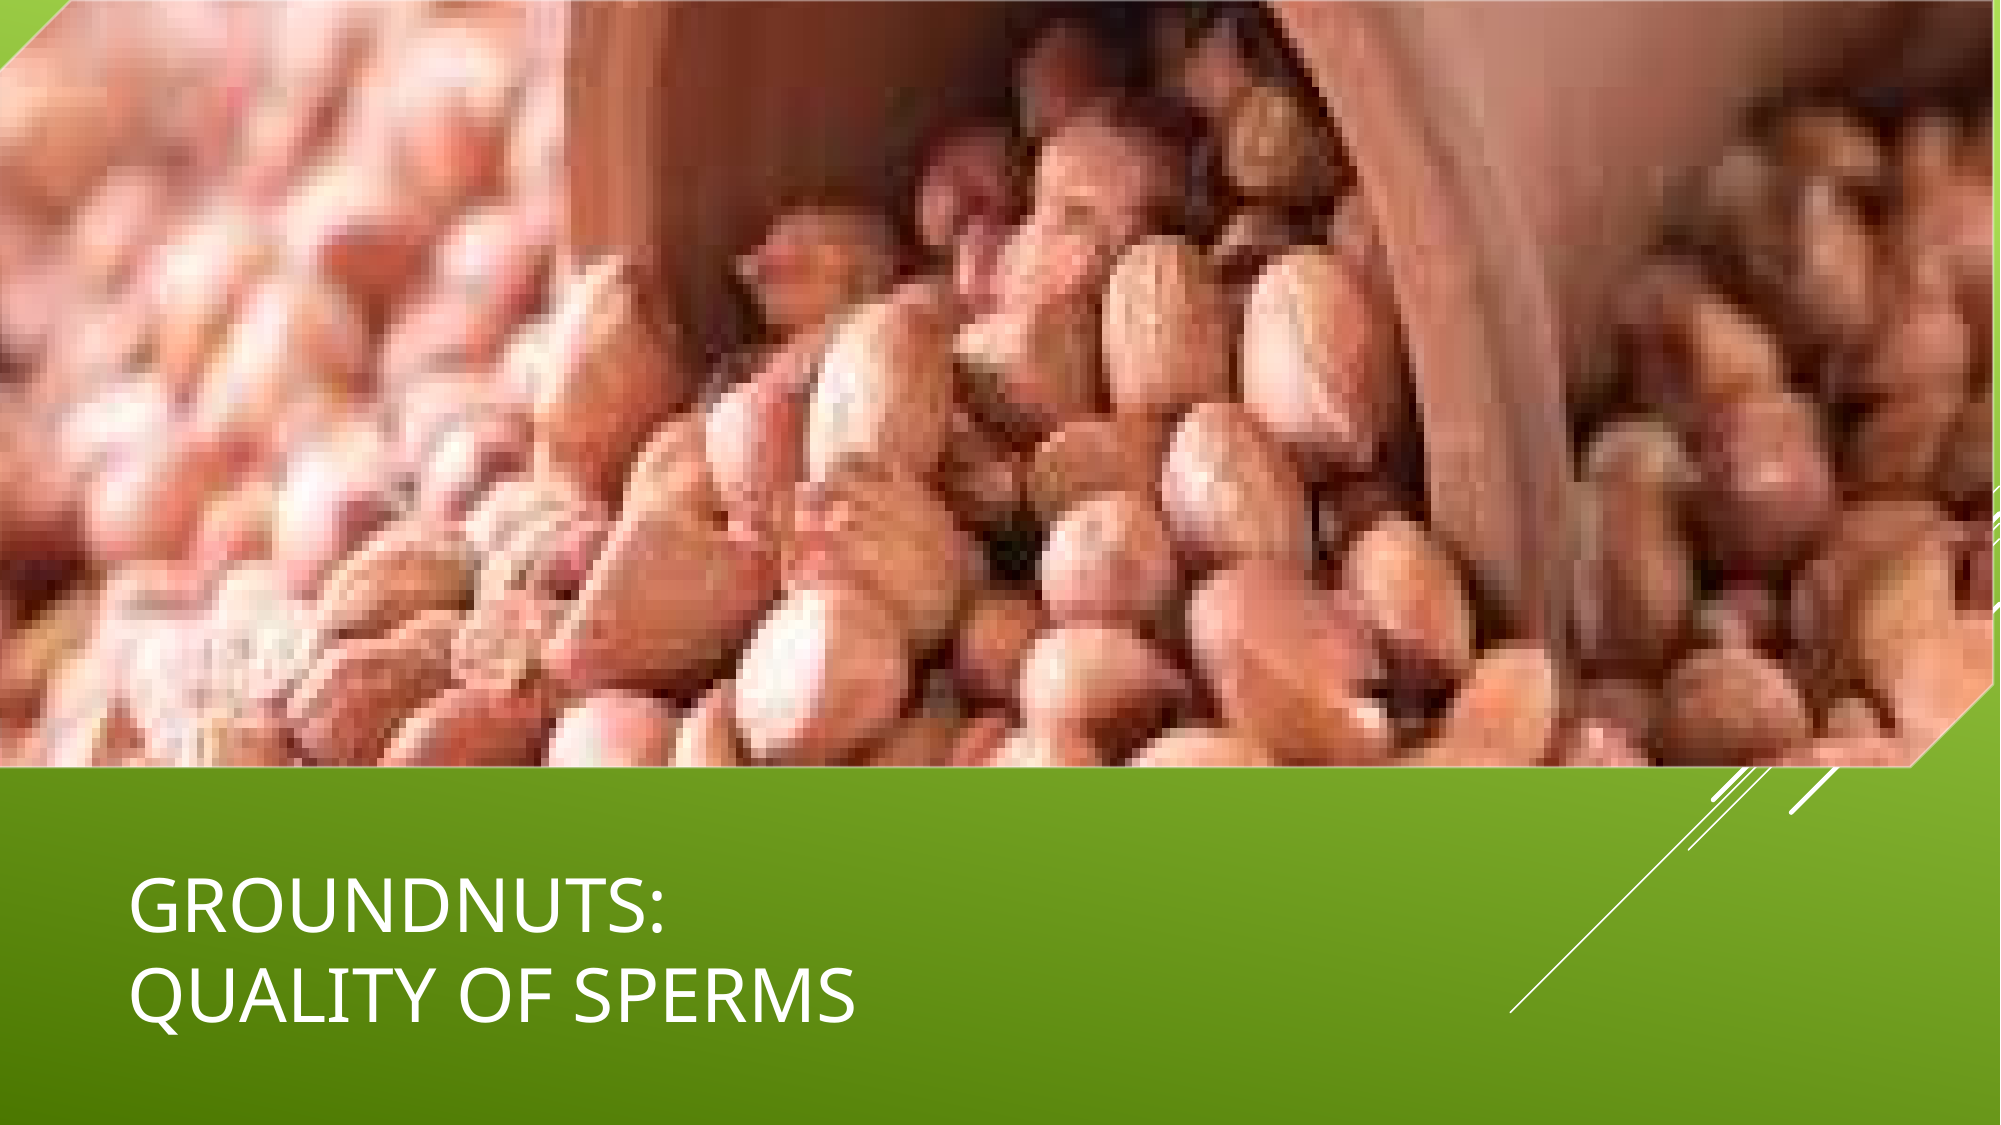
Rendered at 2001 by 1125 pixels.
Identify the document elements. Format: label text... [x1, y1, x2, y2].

title Groundnuts: quality of sperms [112, 781, 1513, 1115]
picture [0, 0, 1994, 768]
